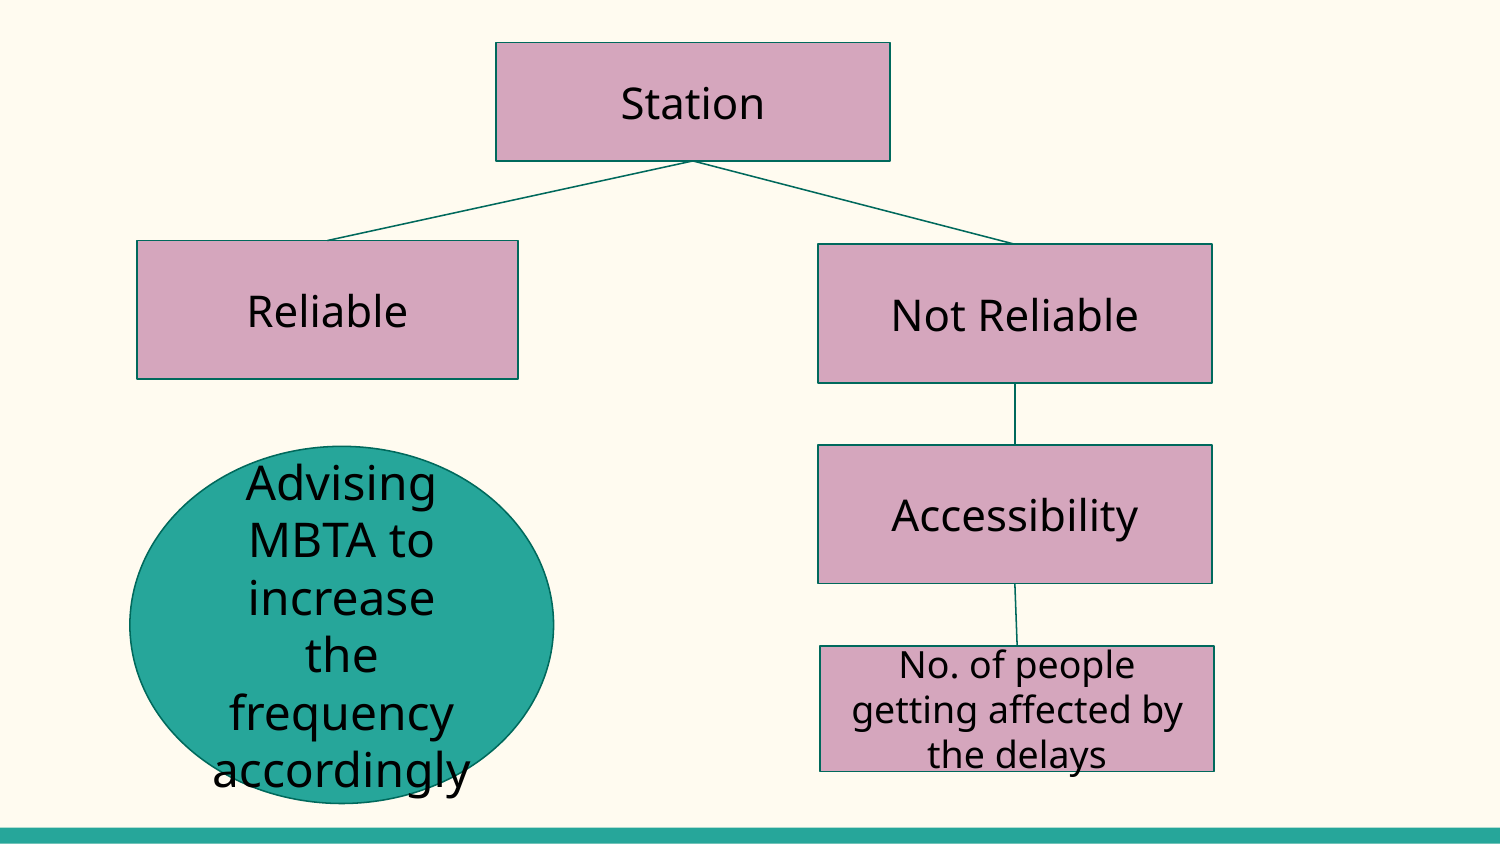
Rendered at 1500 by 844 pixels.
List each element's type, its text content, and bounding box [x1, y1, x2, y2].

text_box Accessibility [817, 444, 1212, 584]
text_box Advising MBTA to increase the frequency accordingly [129, 446, 554, 804]
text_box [692, 160, 1016, 245]
text_box No. of people getting affected by the delays [820, 645, 1215, 772]
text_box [327, 160, 691, 241]
text_box Station [495, 42, 890, 159]
text_box Reliable [136, 240, 518, 380]
text_box Not Reliable [817, 244, 1212, 383]
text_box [1014, 583, 1018, 646]
